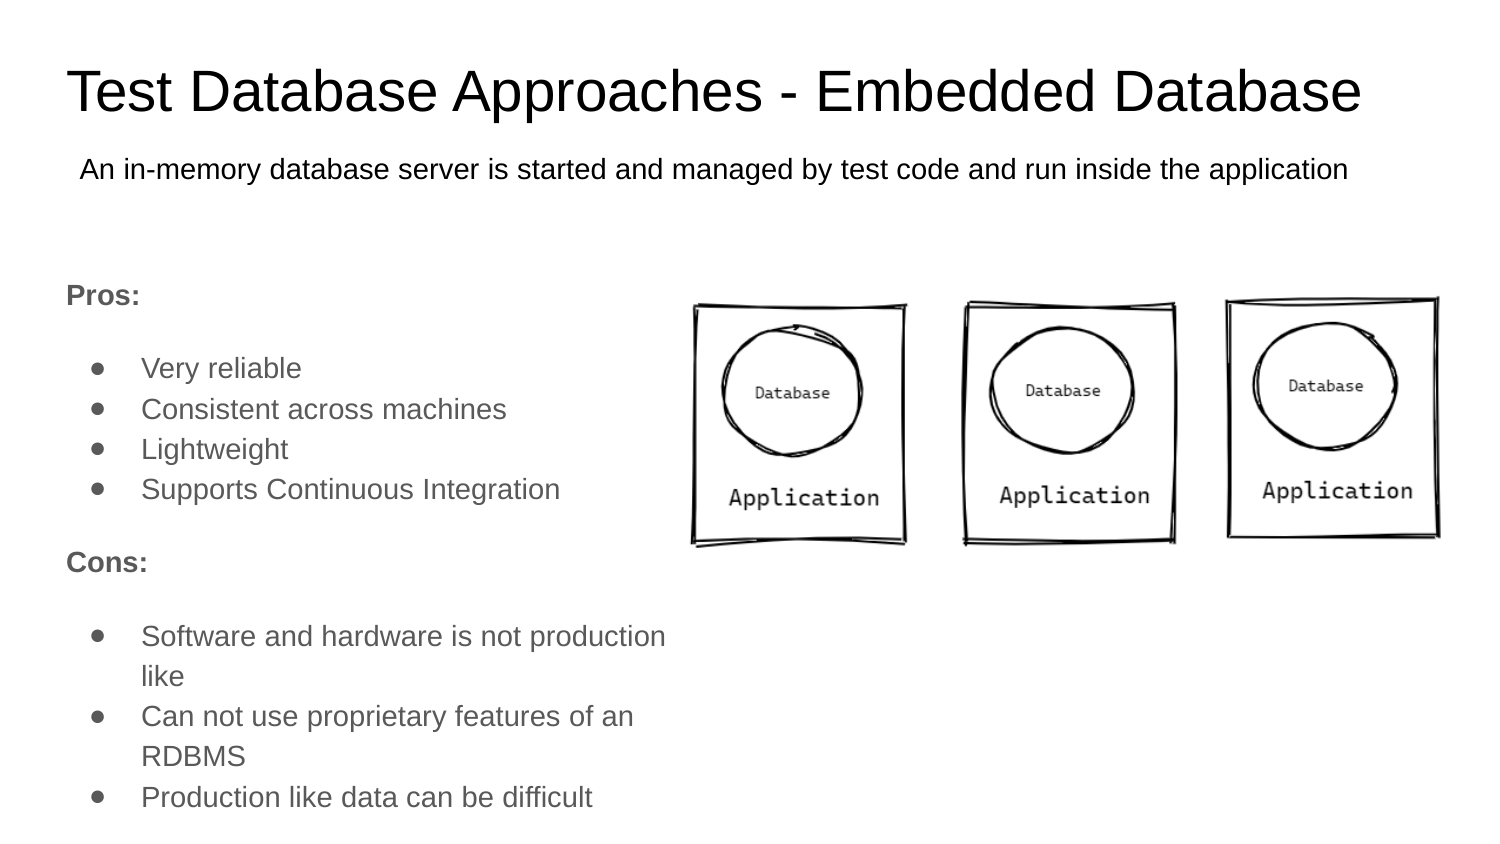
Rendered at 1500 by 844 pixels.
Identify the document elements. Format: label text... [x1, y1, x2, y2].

text_box An in-memory database server is started and managed by test code and run inside the application [64, 135, 1408, 230]
title Test Database Approaches - Embedded Database [51, 38, 1449, 133]
list Pros: Very reliable Consistent across machines Lightweight Supports Continuous Integration Cons: Software and hardware is not production like Can not use proprietary features of an RDBMS Production like data can be difficult [51, 256, 685, 827]
picture [684, 288, 1450, 555]
